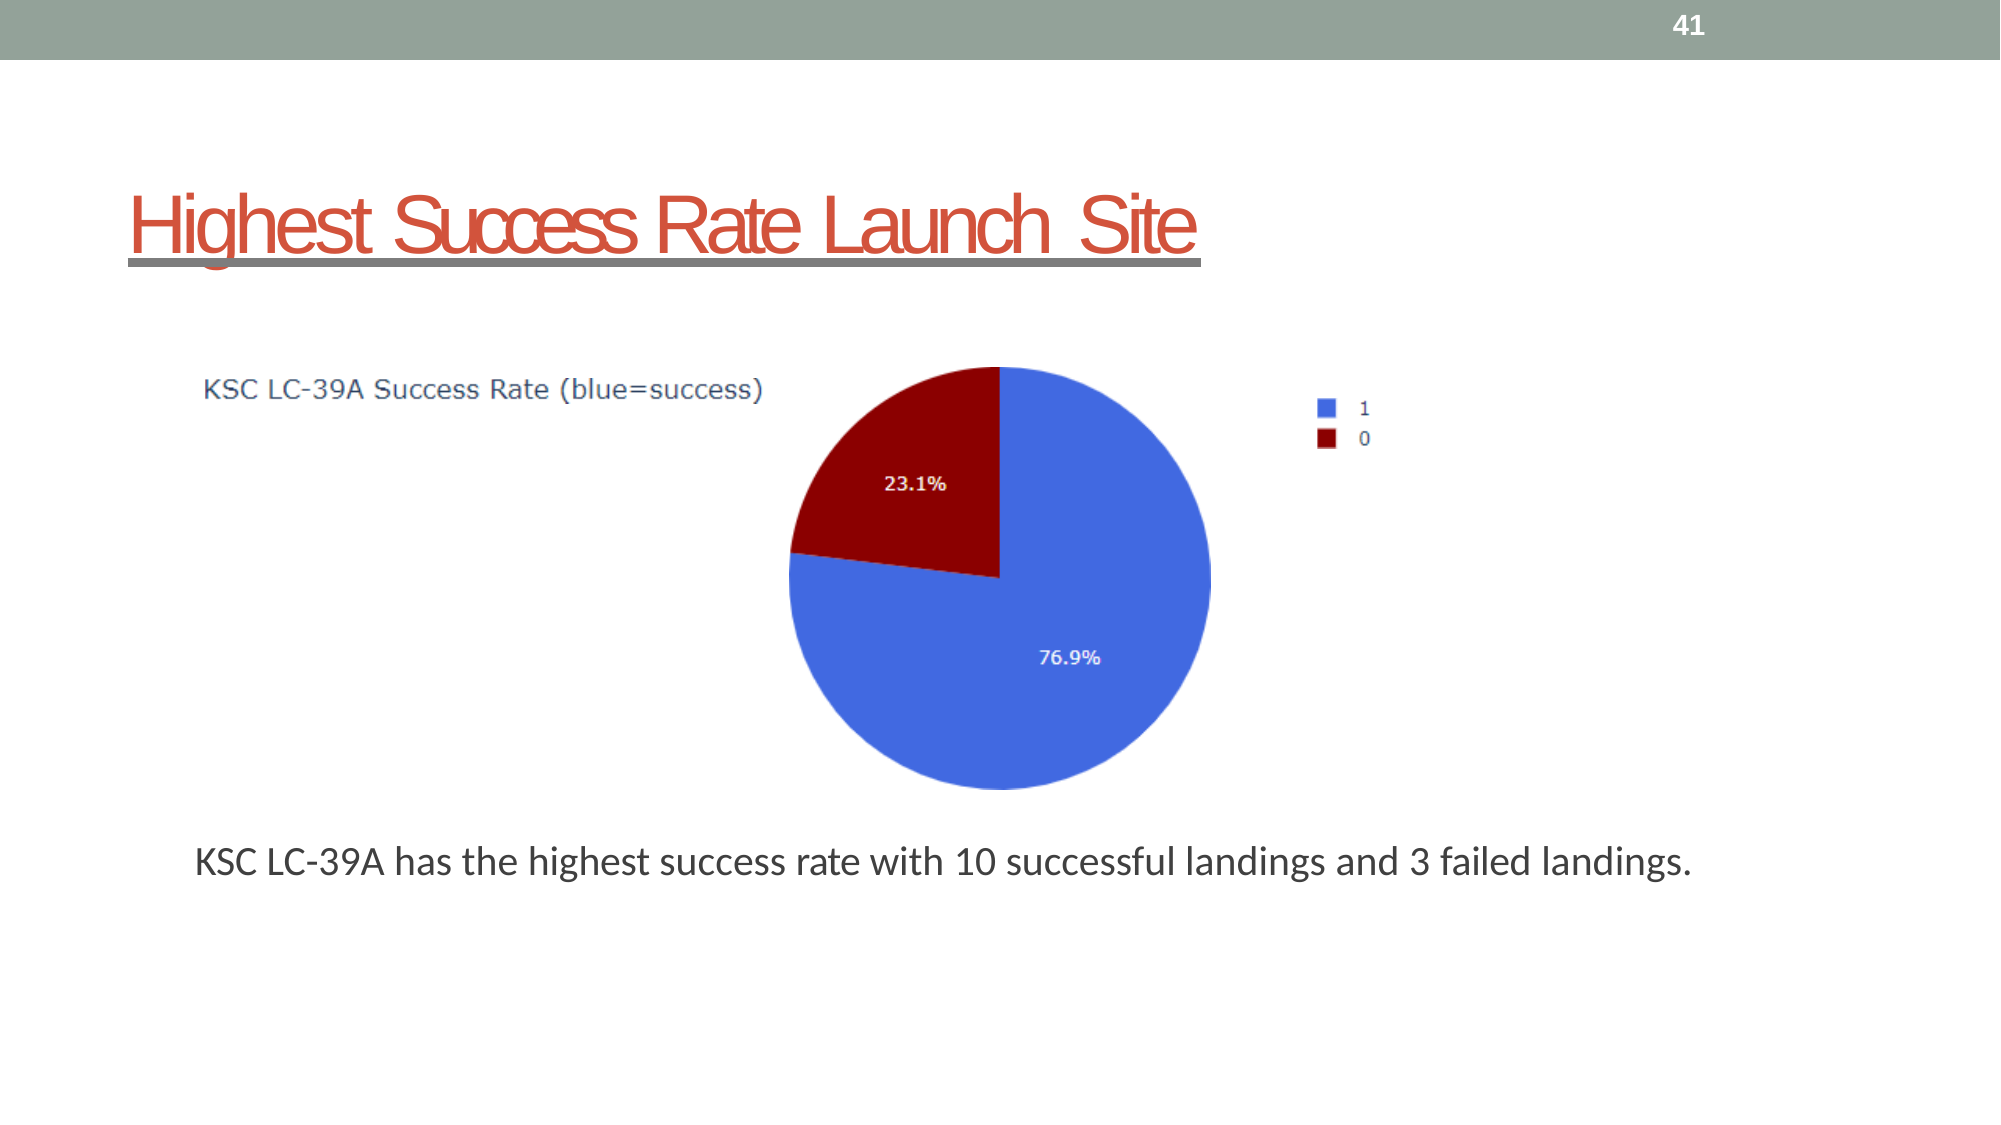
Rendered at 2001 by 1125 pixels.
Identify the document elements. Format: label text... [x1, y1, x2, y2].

text_box [789, 367, 1211, 790]
text_box [204, 378, 763, 404]
text_box [1317, 398, 1371, 449]
title Highest Success Rate Launch Site [99, 23, 1666, 315]
slide_number 41 [1666, 0, 1900, 357]
text_box KSC LC-39A has the highest success rate with 10 successful landings and 3 failed landings. [192, 831, 1697, 884]
